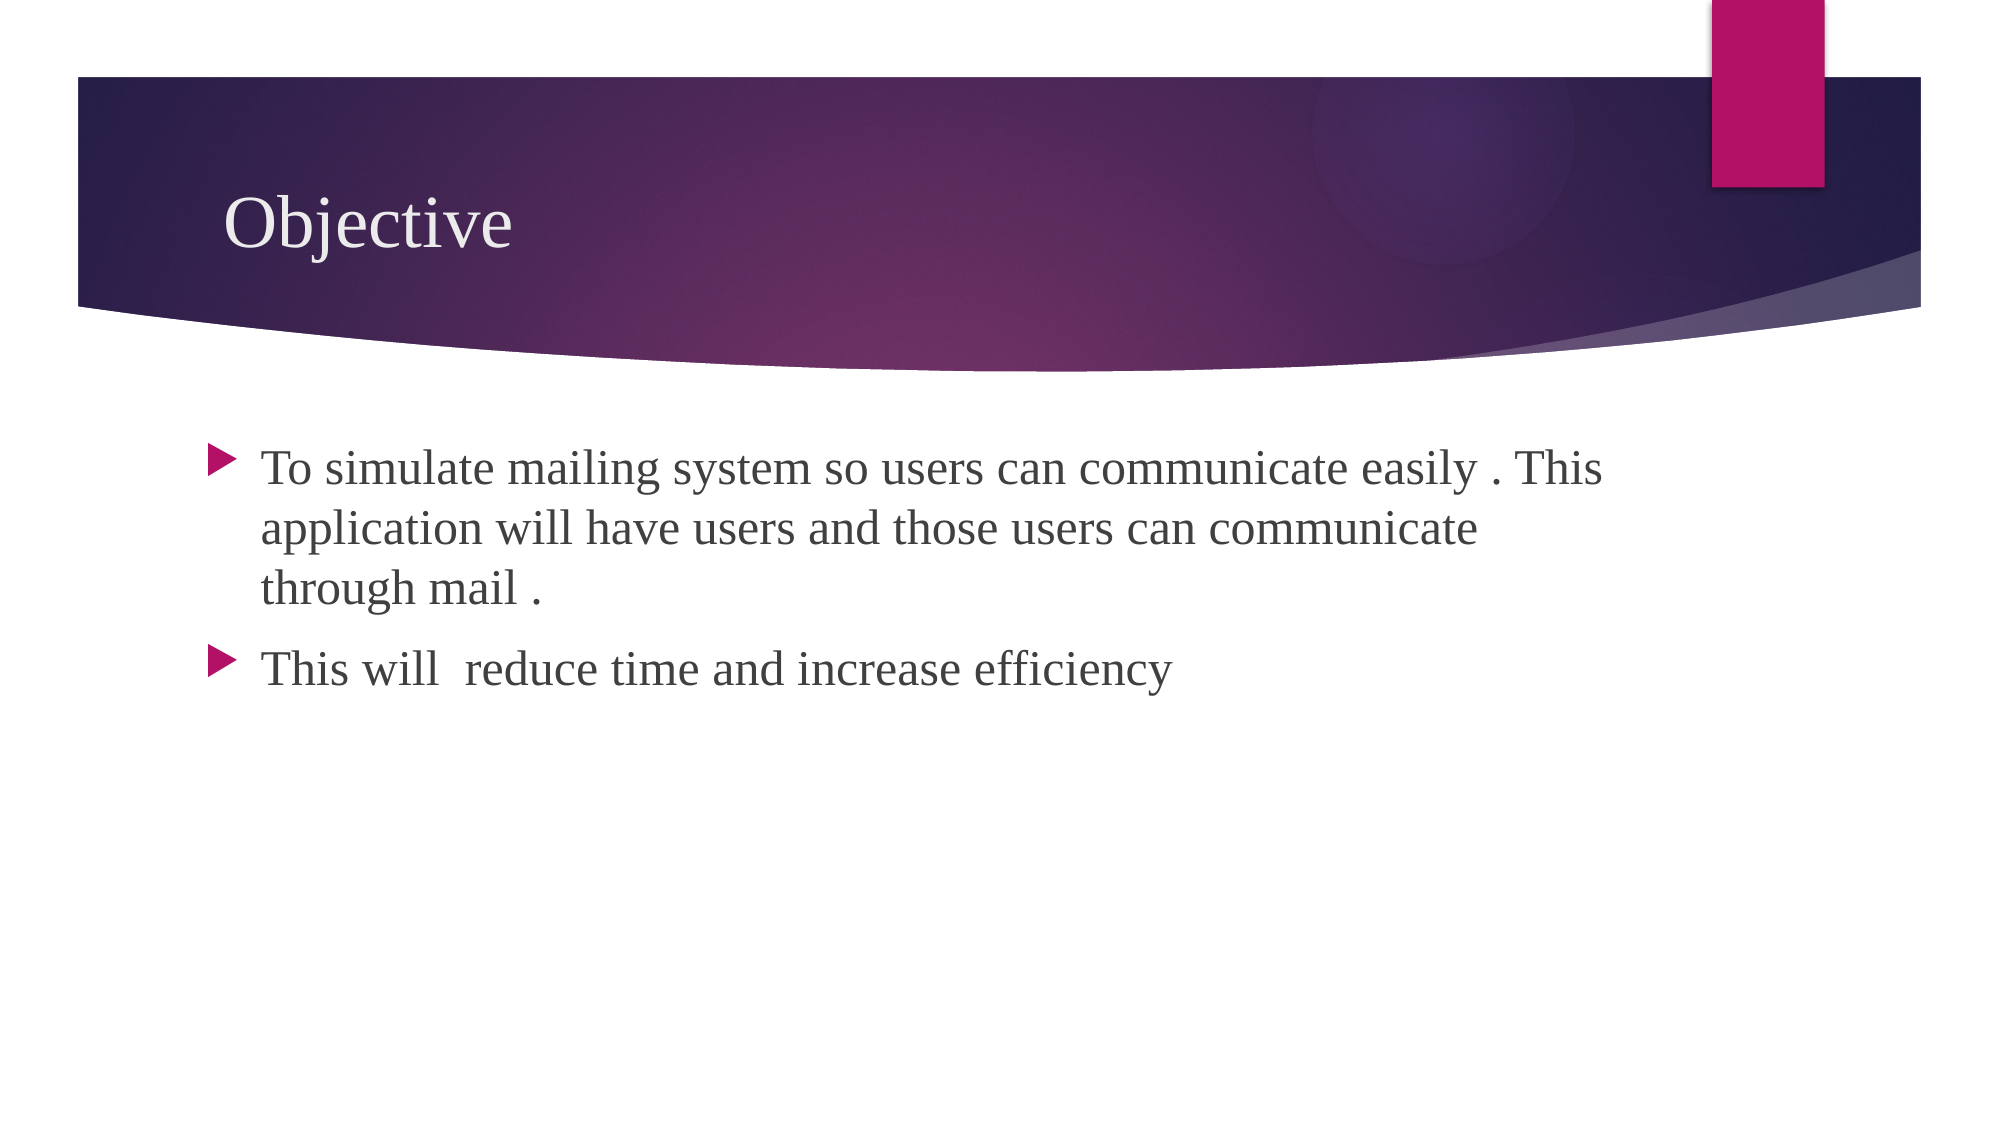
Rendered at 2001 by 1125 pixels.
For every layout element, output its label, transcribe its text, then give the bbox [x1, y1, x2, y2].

list To simulate mailing system so users can communicate easily . This application will have users and those users can communicate through mail . This will reduce time and increase efficiency [189, 427, 1638, 988]
title Objective [189, 159, 1627, 276]
